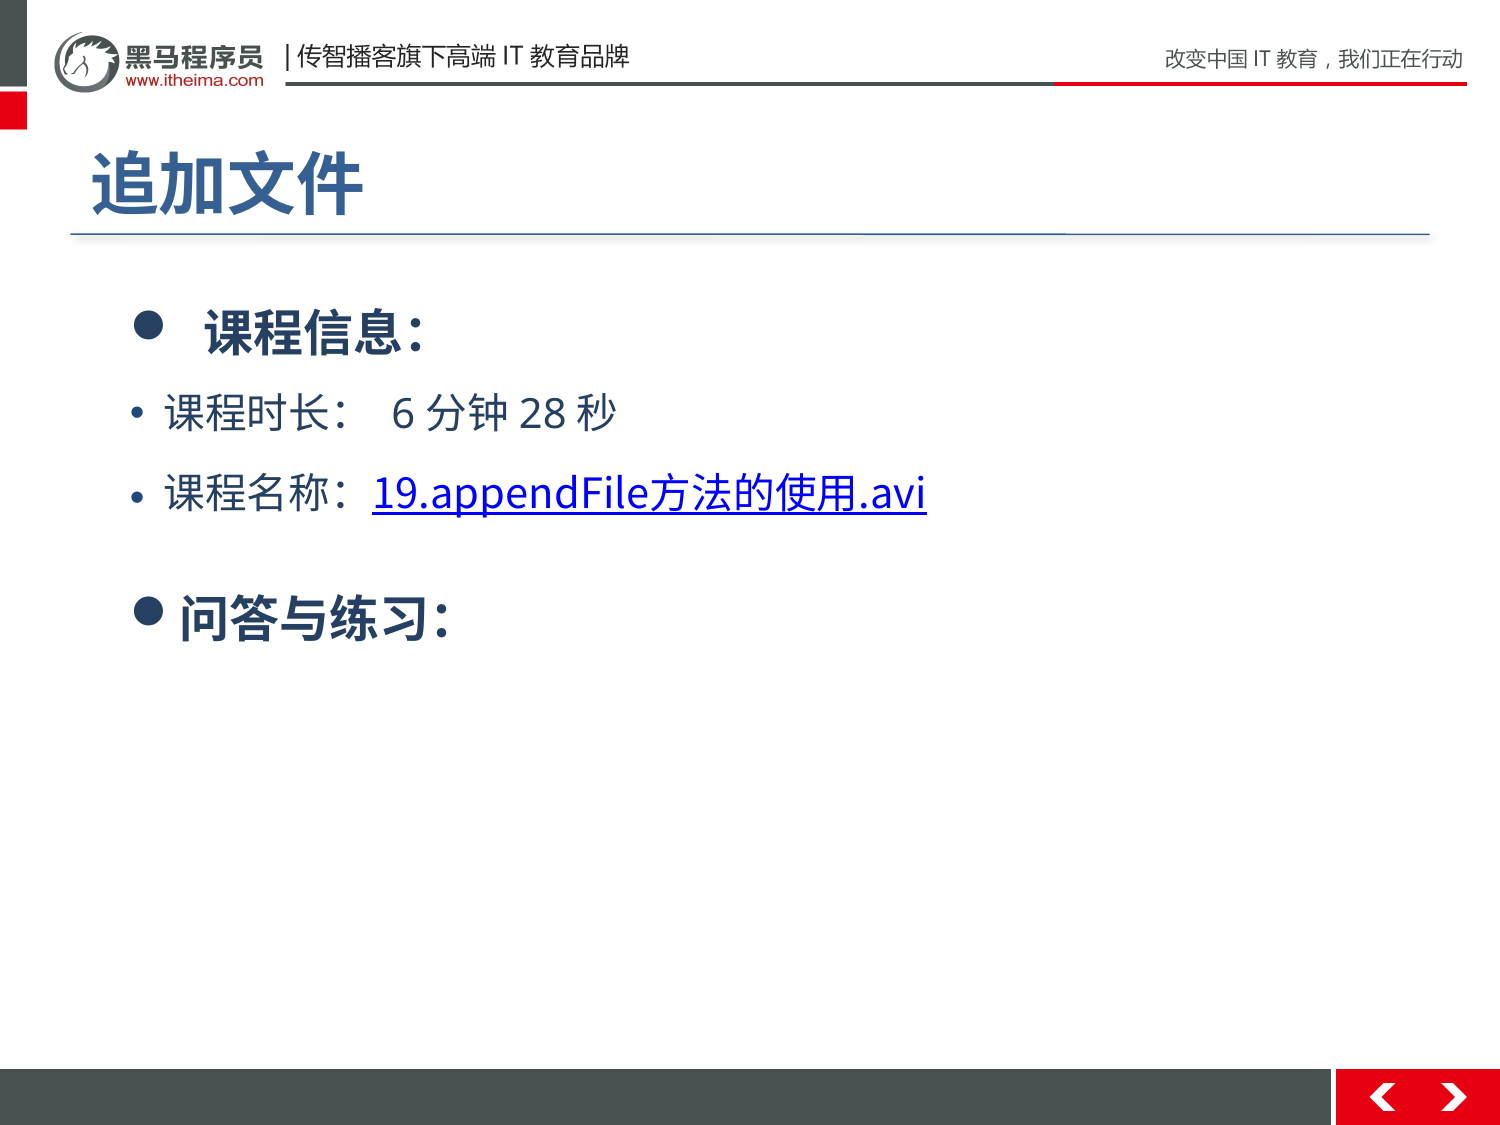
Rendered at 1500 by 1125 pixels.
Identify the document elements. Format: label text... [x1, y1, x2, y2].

title 追加文件 [74, 128, 1426, 232]
text_box 课程信息： 课程时长： 6分钟28秒 课程名称：19.appendFile方法的使用.avi 问答与练习： [70, 242, 1418, 775]
picture [0, 0, 1500, 1125]
